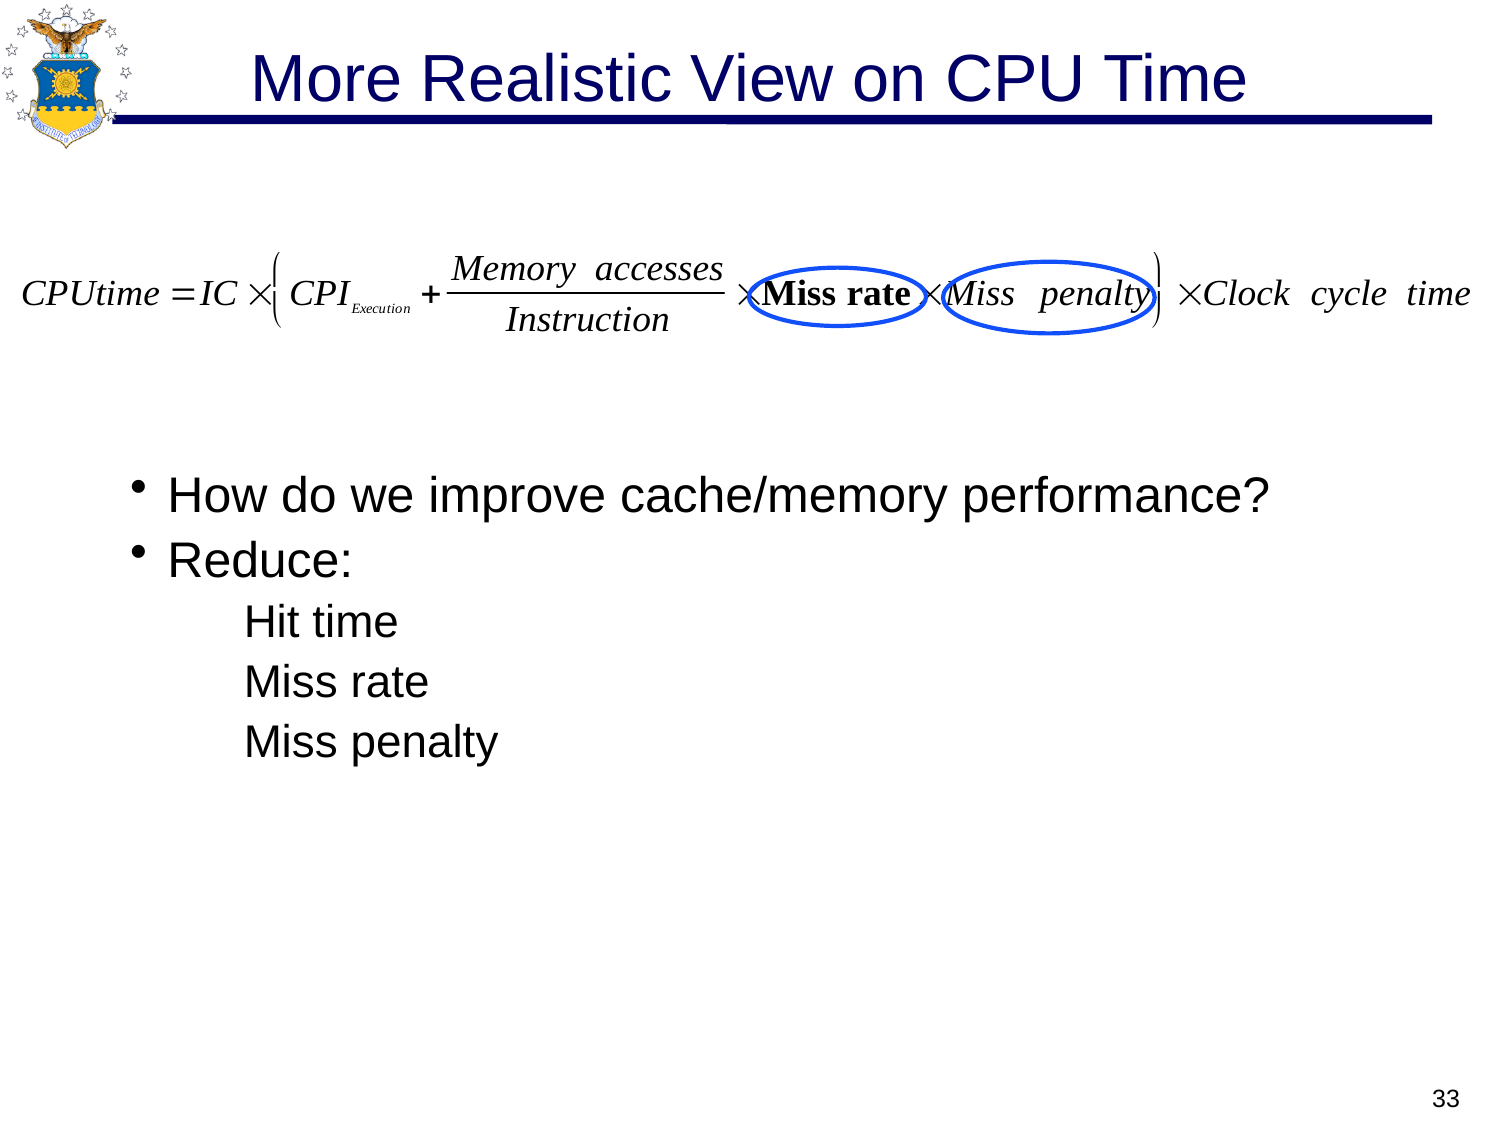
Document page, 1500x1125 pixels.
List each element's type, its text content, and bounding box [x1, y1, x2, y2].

list How do we improve cache/memory performance? Reduce: Hit time Miss rate Miss penalty [115, 454, 1357, 836]
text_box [18, 251, 1474, 340]
title More Realistic View on CPU Time [75, 24, 1425, 124]
picture [0, 2, 133, 150]
slide_number 33 [1124, 1074, 1476, 1113]
